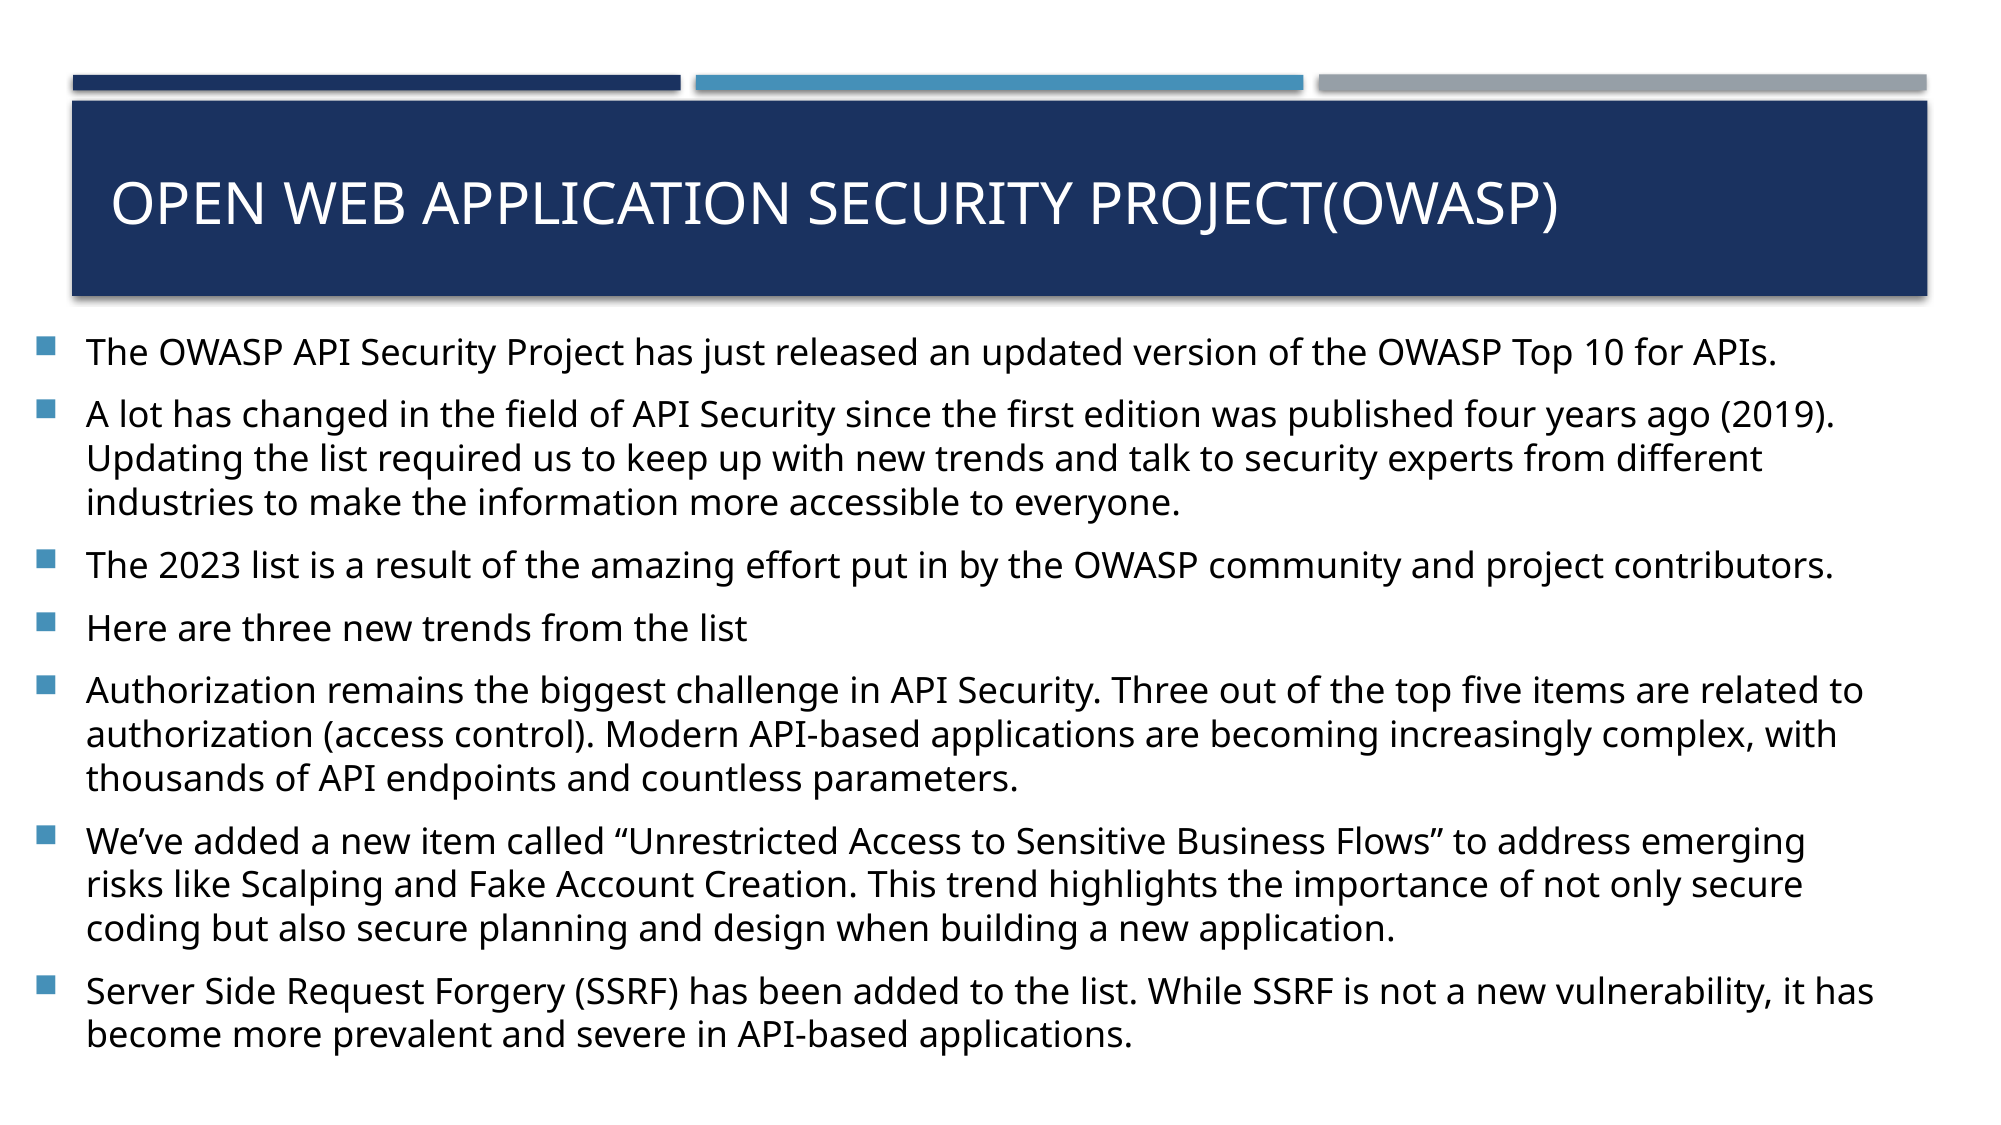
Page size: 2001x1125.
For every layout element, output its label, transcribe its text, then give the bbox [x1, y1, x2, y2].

list The OWASP API Security Project has just released an updated version of the OWASP Top 10 for APIs. A lot has changed in the field of API Security since the first edition was published four years ago (2019). Updating the list required us to keep up with new trends and talk to security experts from different industries to make the information more accessible to everyone. The 2023 list is a result of the amazing effort put in by the OWASP community and project contributors. Here are three new trends from the list Authorization remains the biggest challenge in API Security. Three out of the top five items are related to authorization (access control). Modern API-based applications are becoming increasingly complex, with thousands of API endpoints and countless parameters. We’ve added a new item called “Unrestricted Access to Sensitive Business Flows” to address emerging risks like Scalping and Fake Account Creation. This trend highlights the importance of not only secure coding but also secure planning and design when building a new application. Server Side Request Forgery (SSRF) has been added to the list. While SSRF is not a new vulnerability, it has become more prevalent and severe in API-based applications. [18, 321, 1905, 1070]
title Open Web Application Security Project(oWASP) [95, 115, 1905, 244]
